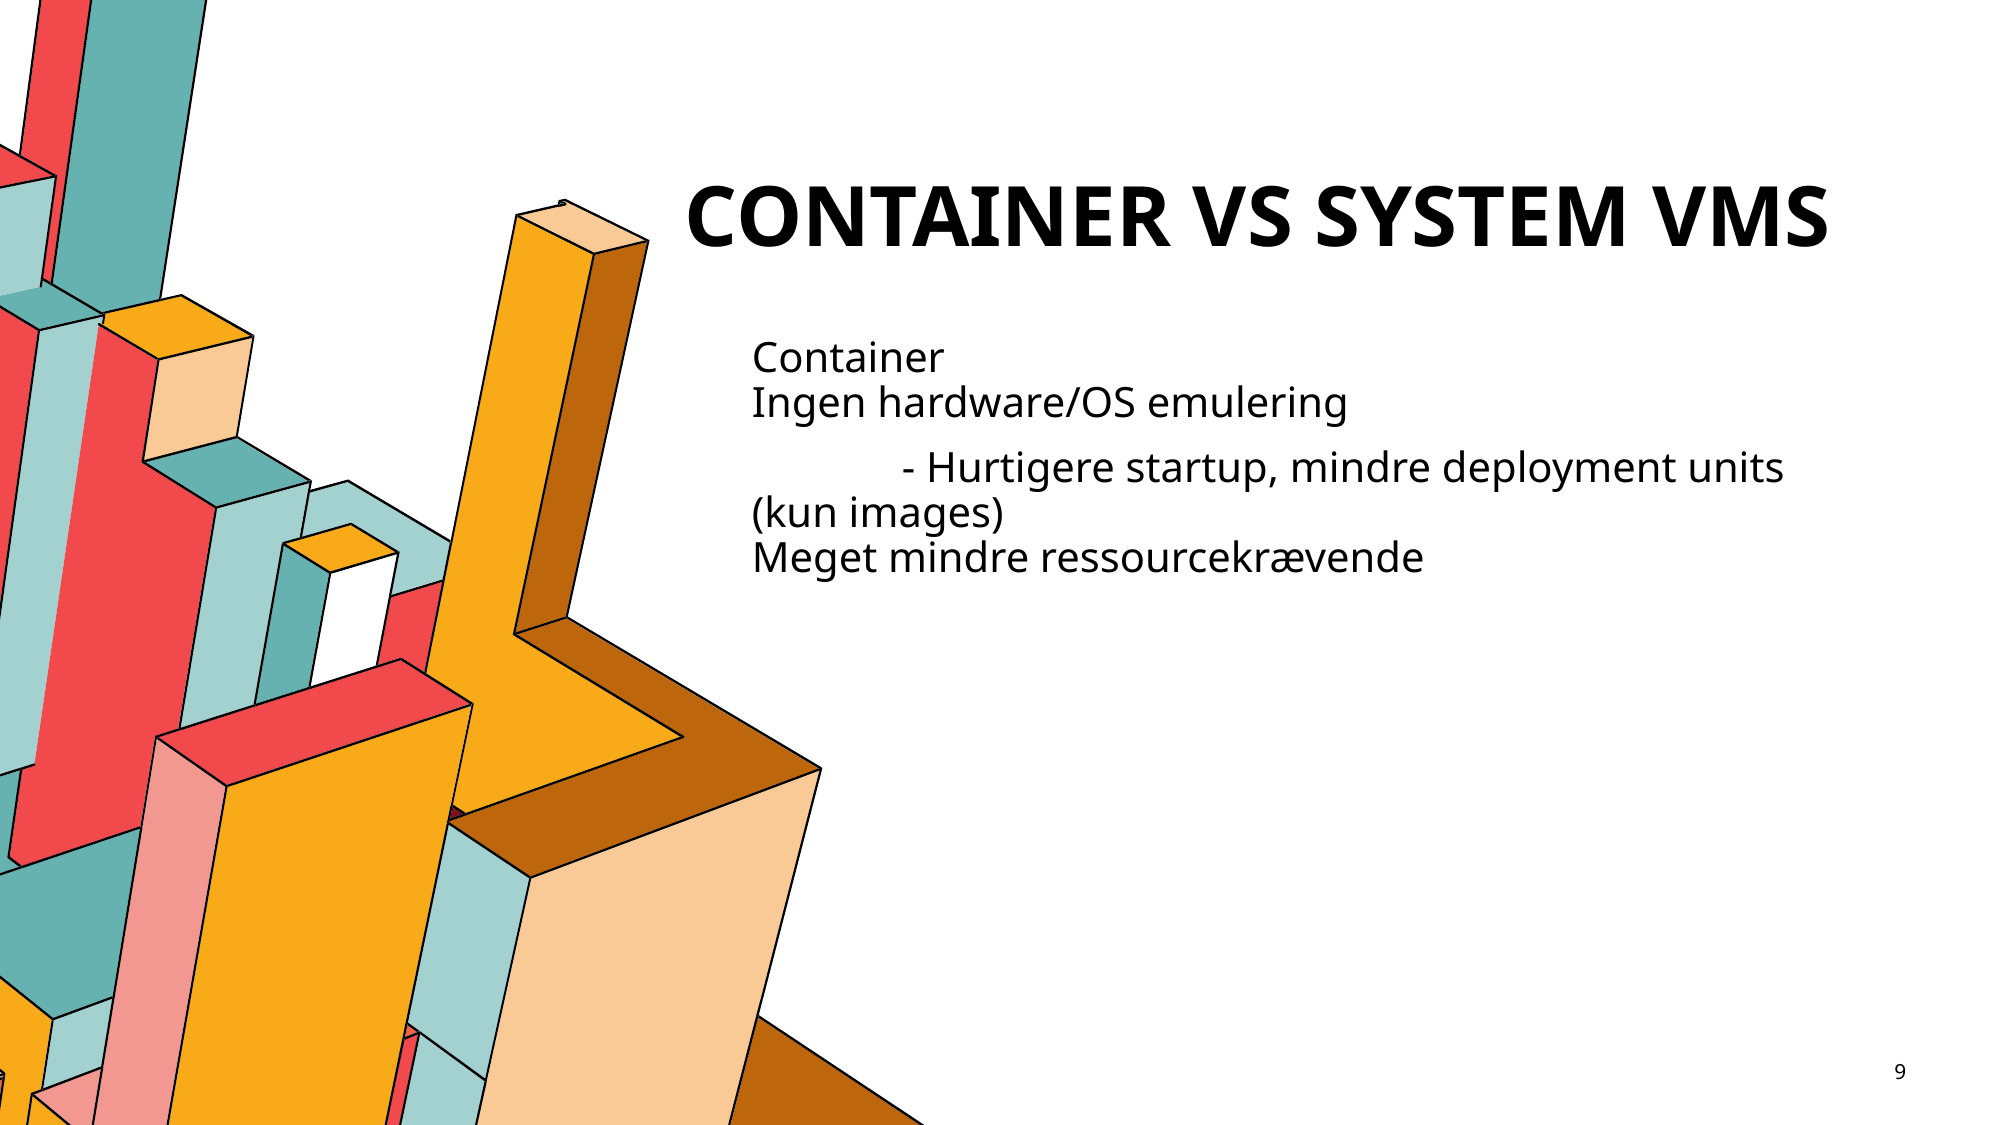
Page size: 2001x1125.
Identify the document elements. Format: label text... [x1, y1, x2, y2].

text_box Container Ingen hardware/OS emulering - Hurtigere startup, mindre deployment units (kun images) Meget mindre ressourcekrævende [737, 328, 1893, 1073]
slide_number 9 [1651, 1042, 1922, 1103]
title Container vs System VMS [669, 111, 2000, 329]
